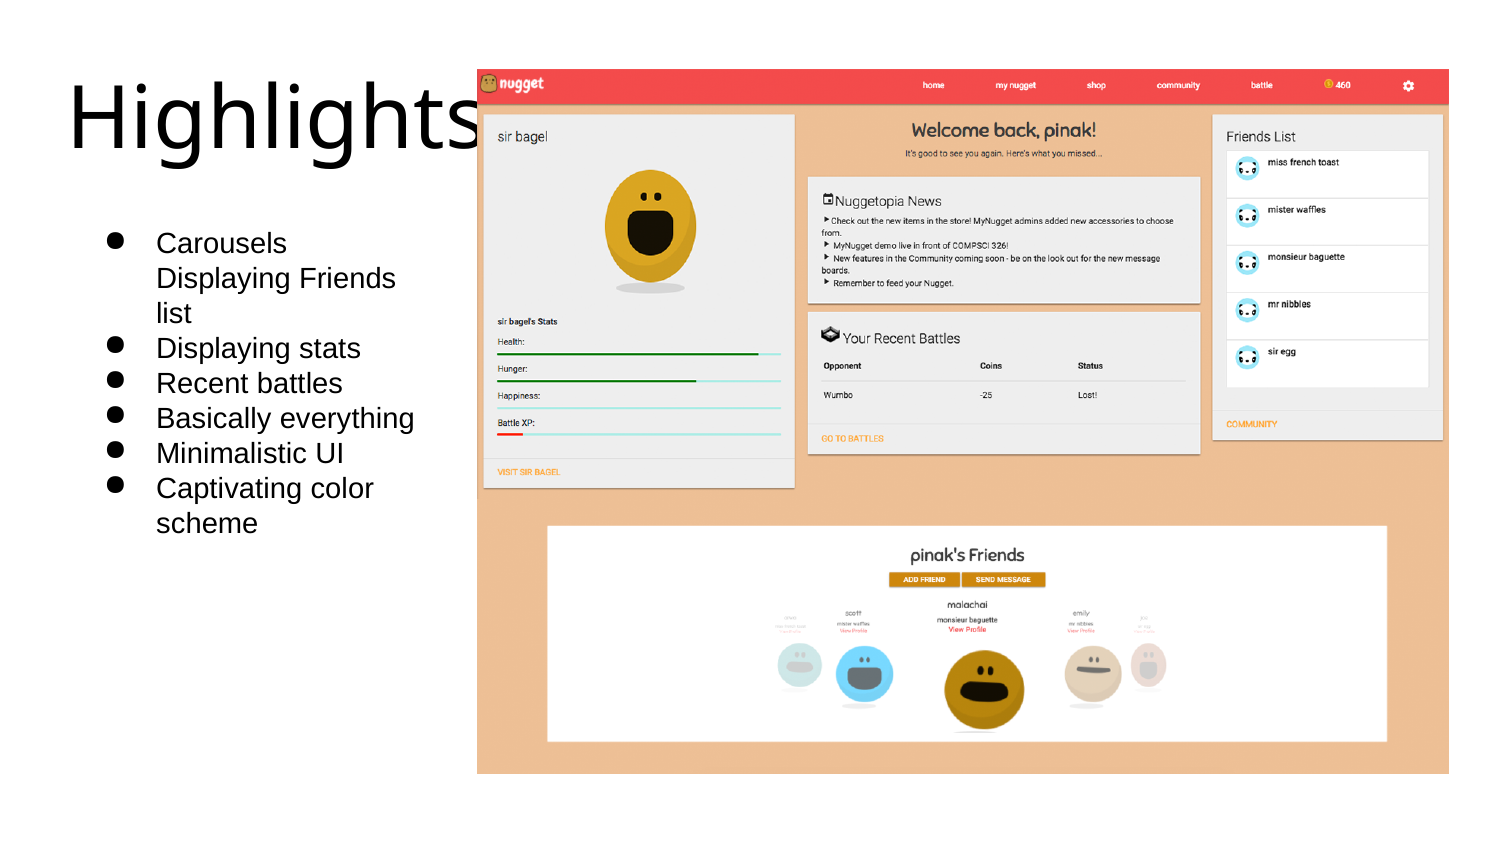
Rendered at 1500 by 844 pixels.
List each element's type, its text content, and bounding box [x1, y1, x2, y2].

title Highlights [51, 83, 472, 287]
picture [477, 69, 1450, 774]
text_box Carousels Displaying Friends list Displaying stats Recent battles Basically everything Minimalistic UI Captivating color scheme [66, 209, 446, 794]
